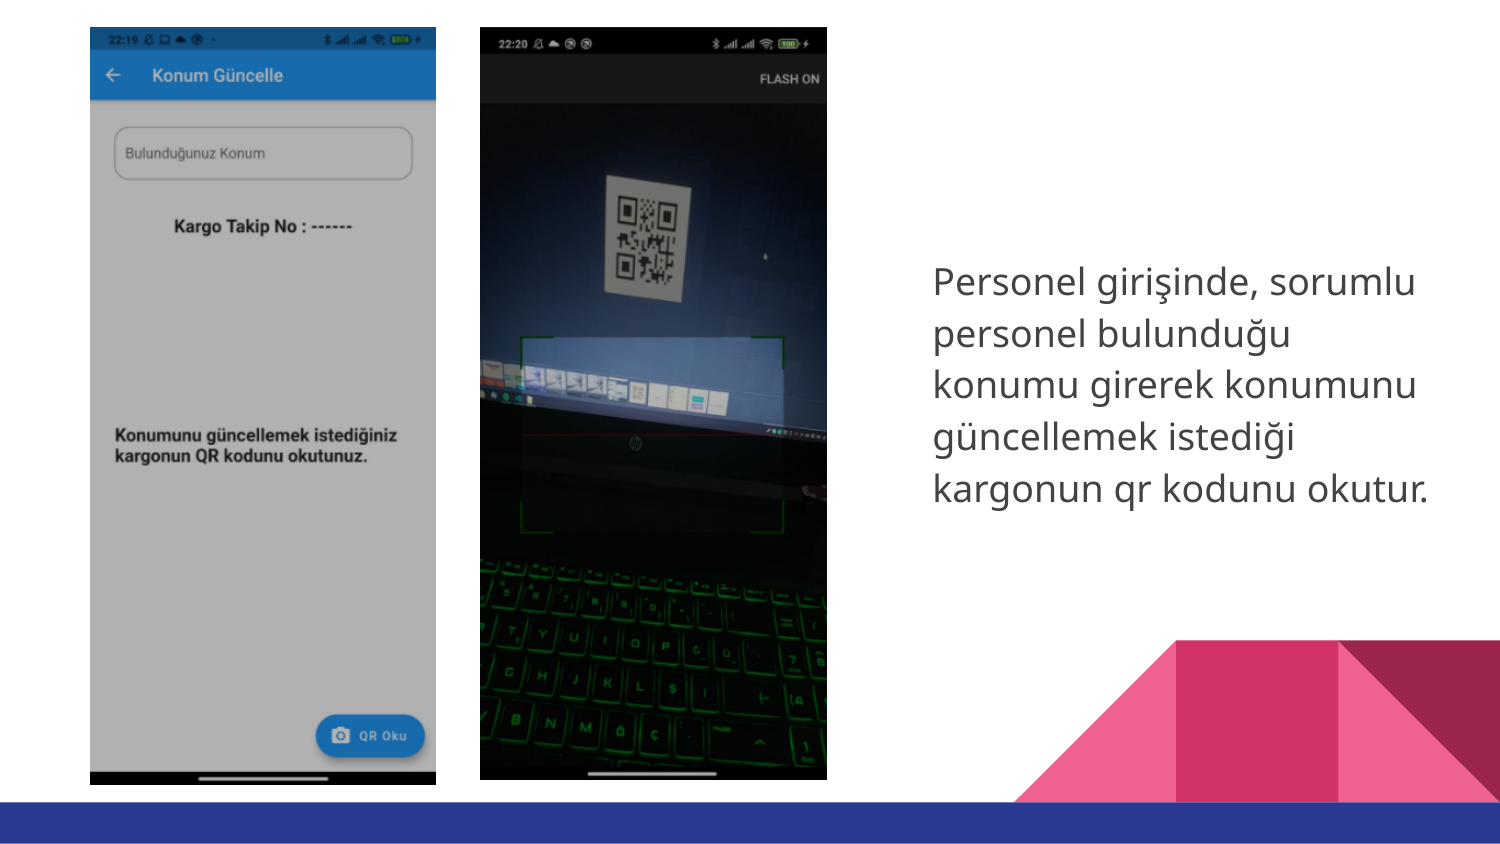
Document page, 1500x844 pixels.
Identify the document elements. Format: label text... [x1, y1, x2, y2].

picture [90, 27, 436, 785]
list Personel girişinde, sorumlu personel bulunduğu konumu girerek konumunu güncellemek istediği kargonun qr kodunu okutur. [917, 236, 1446, 572]
picture [480, 27, 827, 781]
